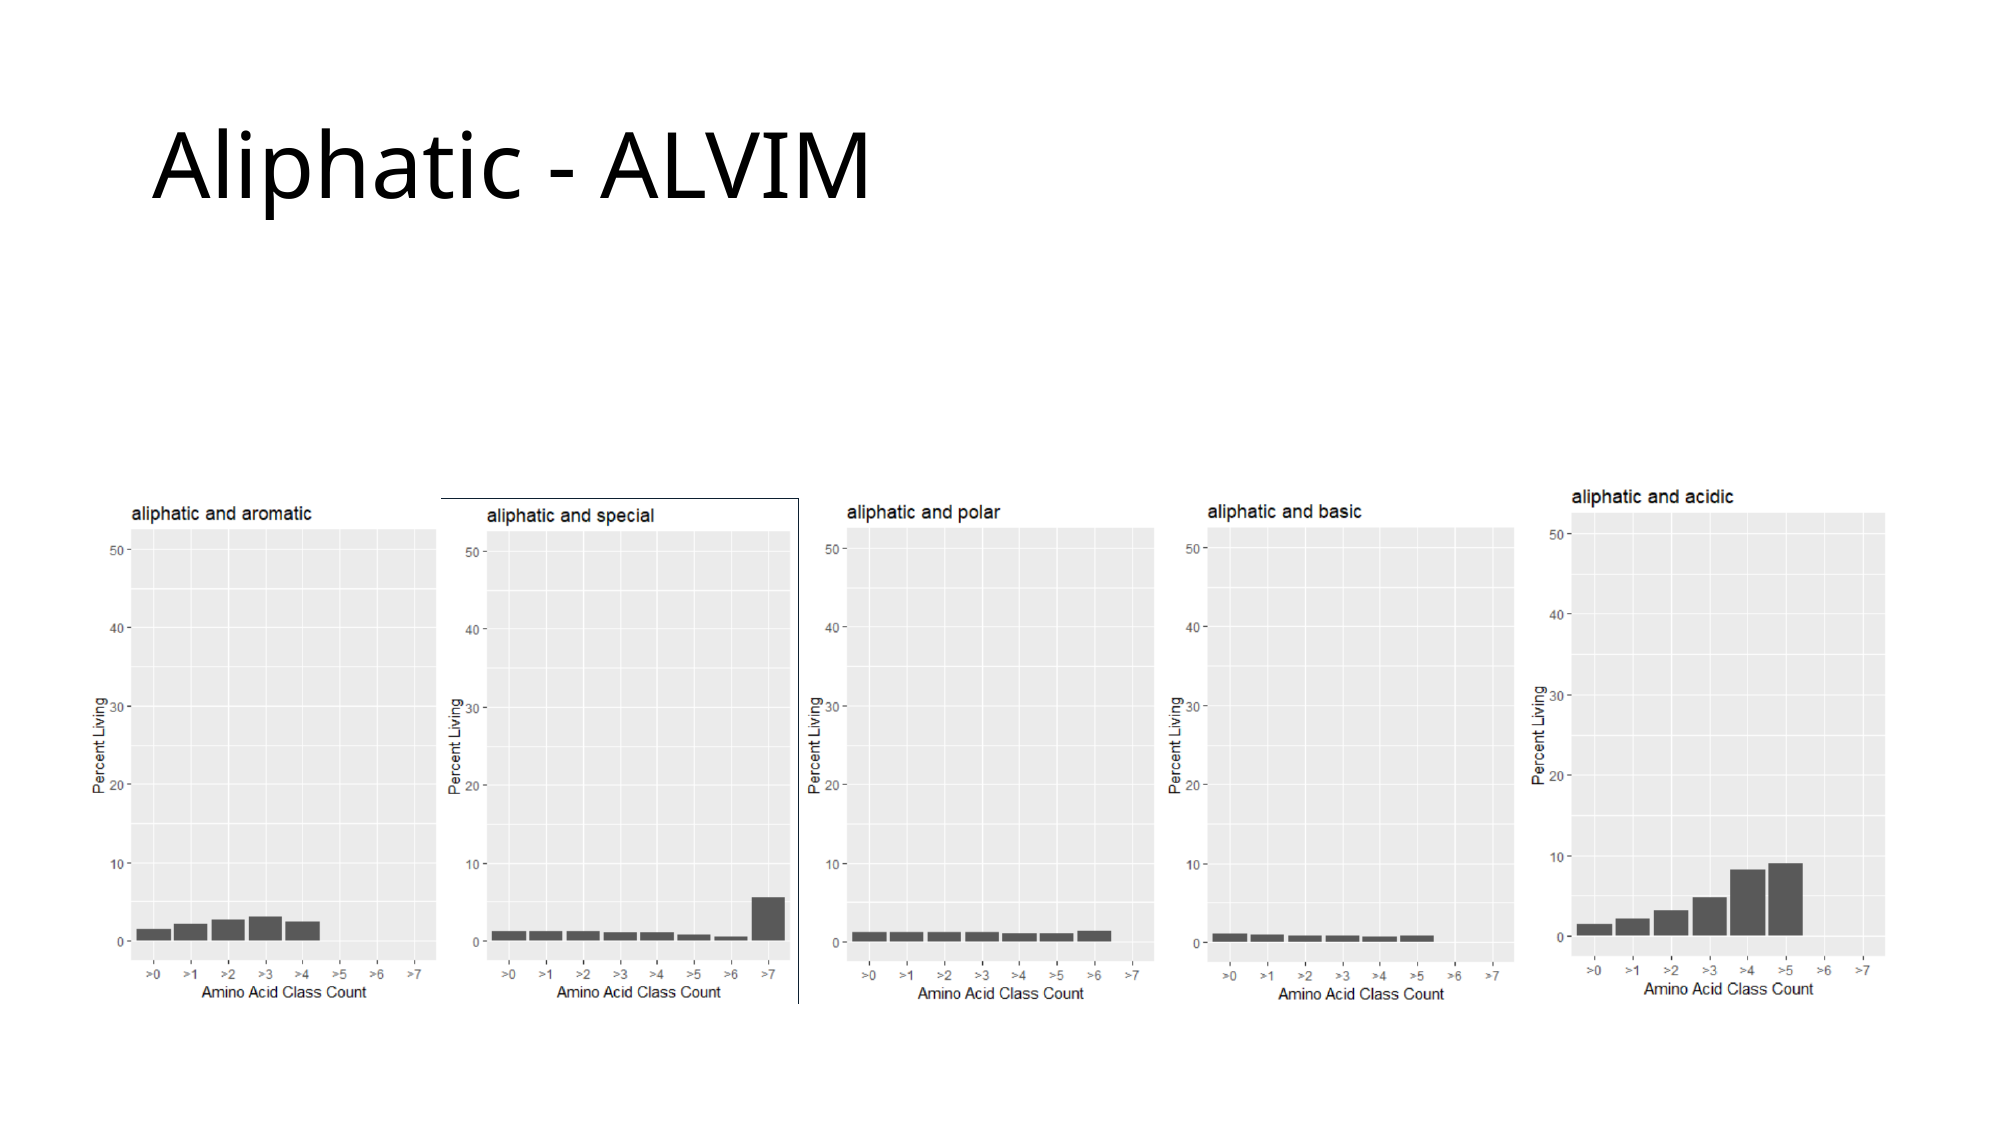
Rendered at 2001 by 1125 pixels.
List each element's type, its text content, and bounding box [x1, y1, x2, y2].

picture [441, 483, 1892, 1005]
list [88, 498, 441, 1005]
title Aliphatic - ALVIM [137, 59, 1863, 278]
